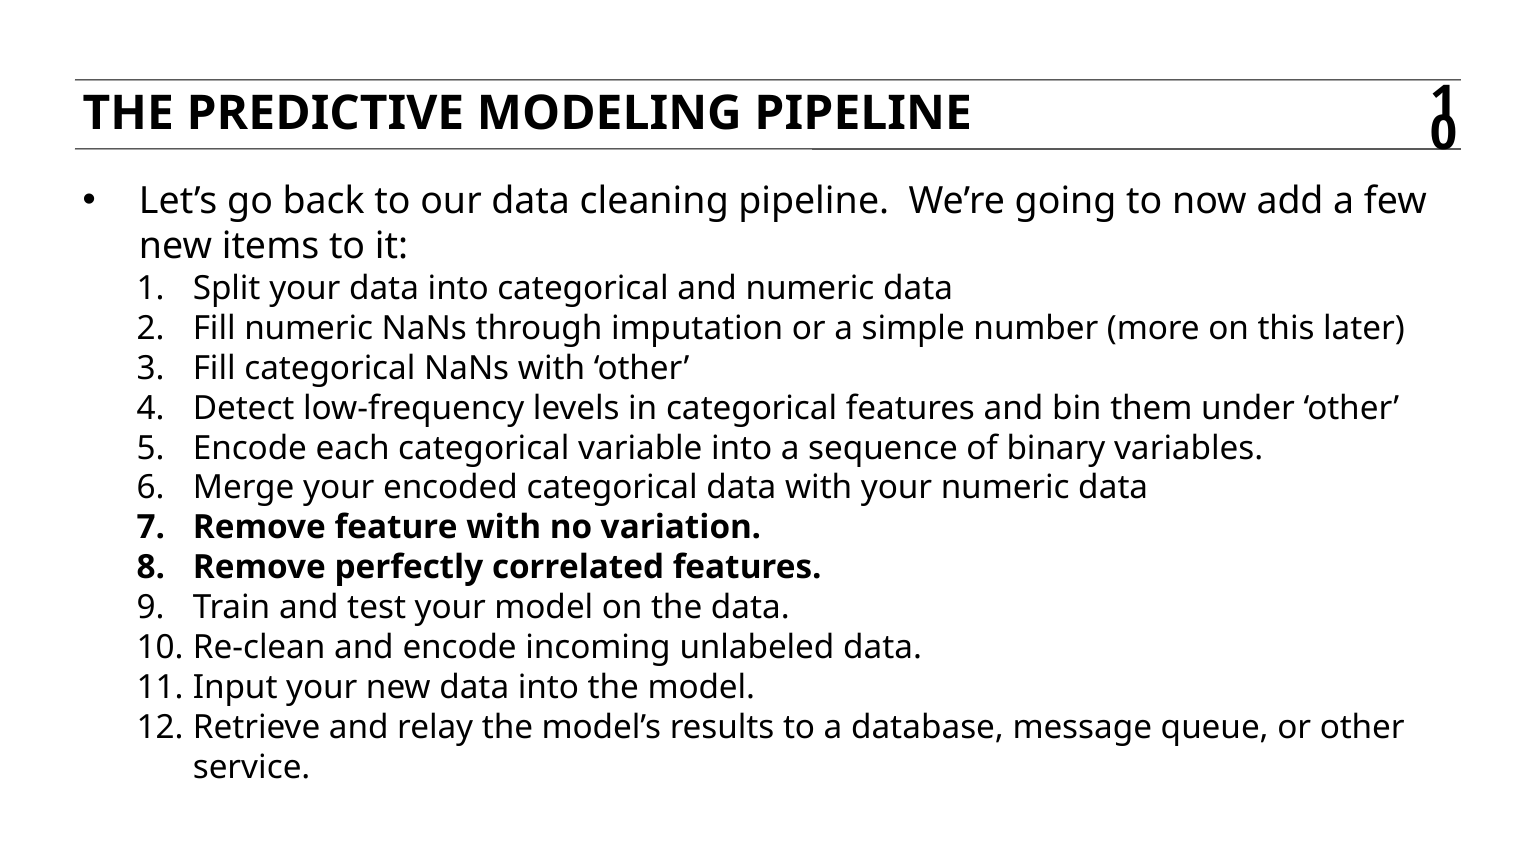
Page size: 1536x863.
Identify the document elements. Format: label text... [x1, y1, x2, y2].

text_box Let’s go back to our data cleaning pipeline. We’re going to now add a few new items to it: Split your data into categorical and numeric data Fill numeric NaNs through imputation or a simple number (more on this later) Fill categorical NaNs with ‘other’ Detect low-frequency levels in categorical features and bin them under ‘other’ Encode each categorical variable into a sequence of binary variables. Merge your encoded categorical data with your numeric data Remove feature with no variation. Remove perfectly correlated features. Train and test your model on the data. Re-clean and encode incoming unlabeled data. Input your new data into the model. Retrieve and relay the model’s results to a database, message queue, or other service. [67, 168, 1468, 793]
slide_number 10 [1419, 86, 1461, 138]
list The predictive modeling pipeline [67, 81, 1118, 132]
